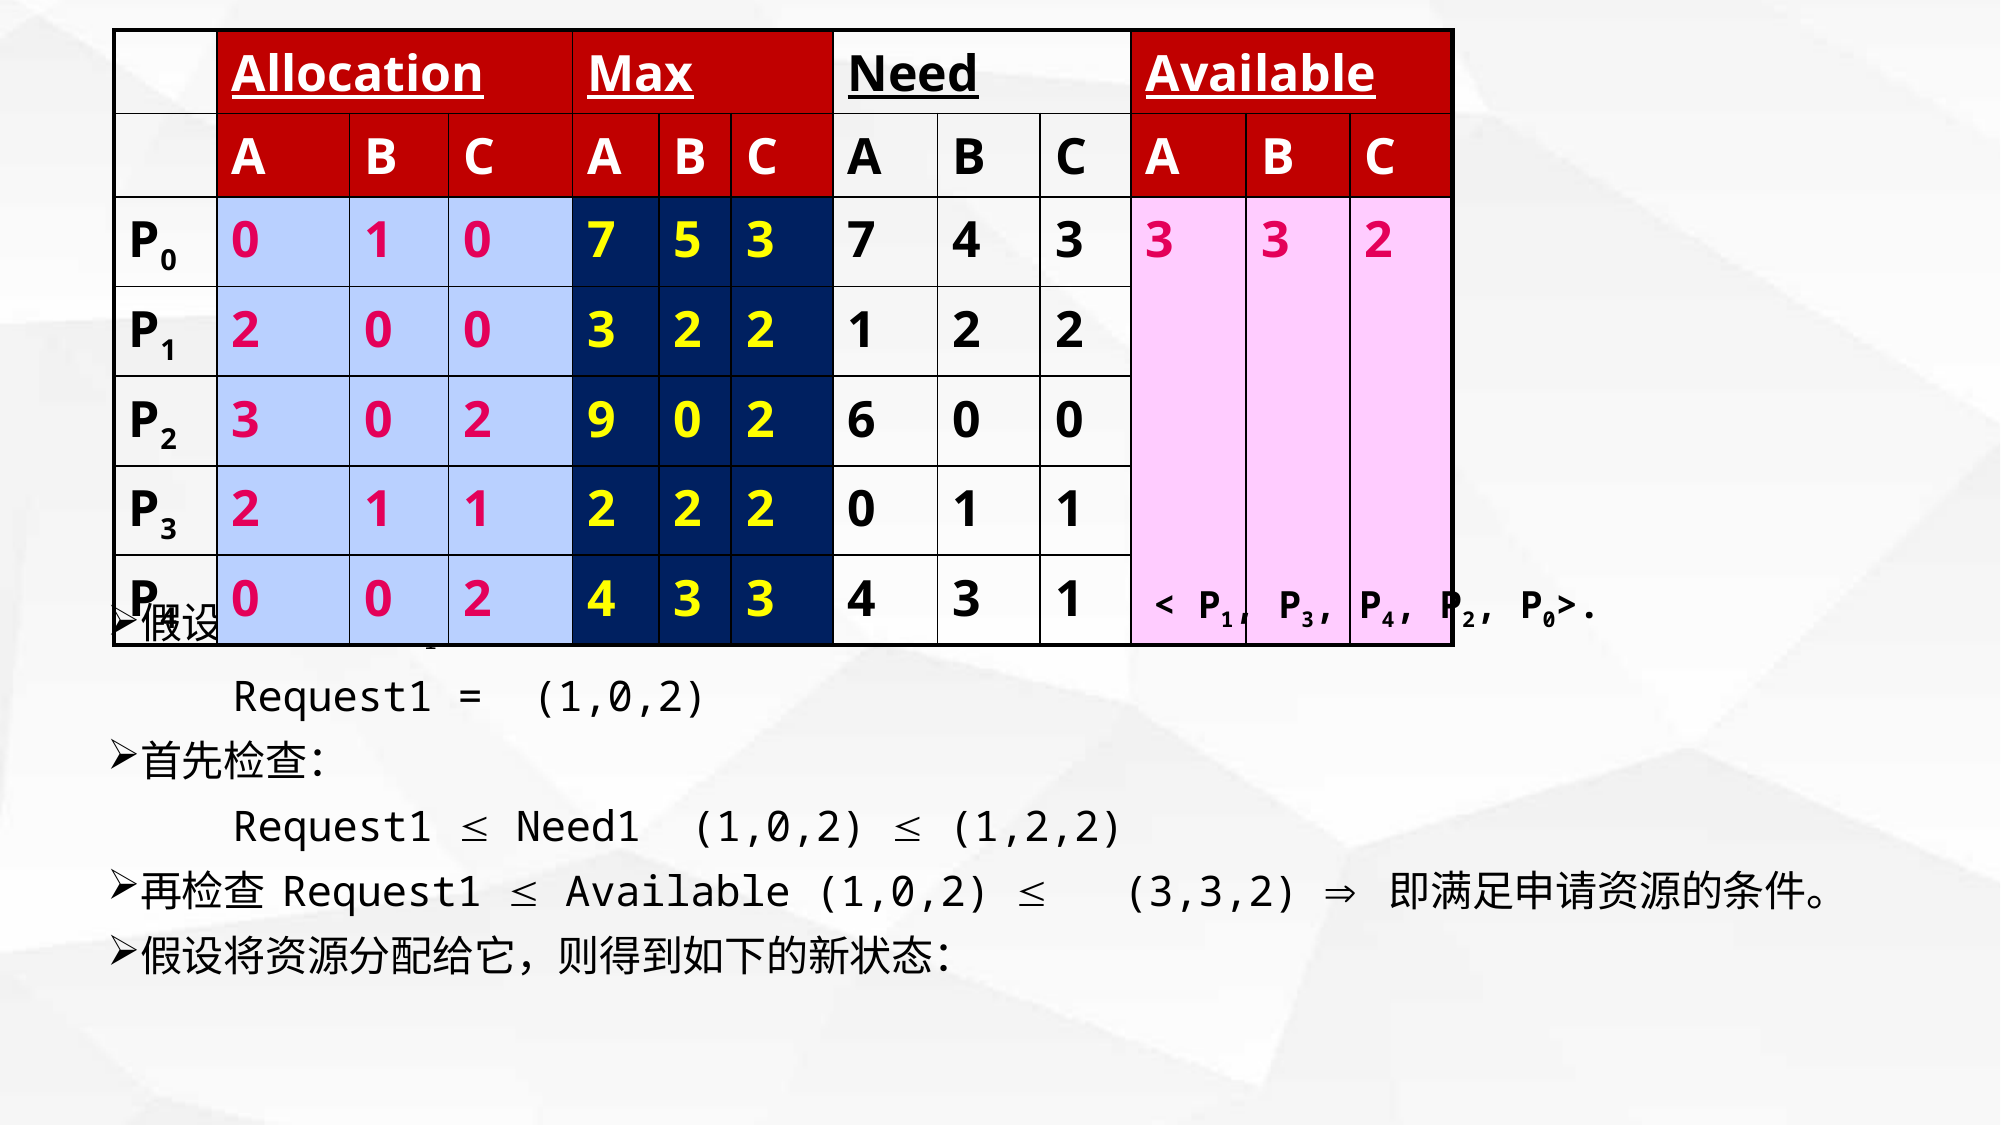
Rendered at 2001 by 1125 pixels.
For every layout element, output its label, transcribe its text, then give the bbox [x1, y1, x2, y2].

table_cell 0 [350, 377, 448, 465]
table_cell A [218, 114, 349, 196]
table_cell A [834, 114, 937, 196]
table_cell C [1351, 114, 1450, 196]
table_cell 2 [660, 287, 730, 375]
table_cell 7 [834, 198, 937, 286]
table_cell B [350, 114, 448, 196]
table_cell 2 [449, 377, 572, 465]
table_cell 1 [350, 198, 448, 286]
table_cell 1 [938, 467, 1039, 554]
table_cell 6 [834, 377, 937, 465]
table_cell 2 [938, 287, 1039, 375]
table_cell 1 [449, 467, 572, 554]
picture [0, 0, 2001, 1125]
table_cell 1 [1041, 467, 1130, 554]
table_cell P2 [116, 377, 216, 465]
table_cell 0 [449, 287, 572, 375]
table_cell C [1041, 114, 1130, 196]
table_cell C [732, 114, 832, 196]
table_cell 7 [573, 198, 658, 286]
table_cell 2 [1351, 198, 1450, 574]
table_cell 3 [732, 556, 832, 643]
table_header Max [573, 32, 832, 113]
table_header Need [834, 32, 1130, 113]
table_cell 0 [218, 198, 349, 286]
list 假设这时进程P1发出资源请求： Request1 = (1,0,2) 首先检查： Request1  Need1 (1,0,2)  (1,2,2) 再检查 Request1  Available (1,0,2)  (3,3,2)  即满足申请资源的条件。 假设将资源分配给它，则得到如下的新状态： [92, 589, 1836, 1097]
table_cell 2 [573, 467, 658, 554]
table_cell 4 [938, 198, 1039, 286]
table_cell 4 [573, 556, 658, 643]
table_cell 4 [834, 556, 937, 643]
table_cell [116, 114, 216, 196]
table_cell A [1132, 114, 1245, 196]
table_cell 0 [660, 377, 730, 465]
table_cell 0 [350, 287, 448, 375]
table_cell 2 [218, 467, 349, 554]
table_cell 3 [1247, 635, 1349, 643]
table_cell 0 [834, 467, 937, 554]
table_cell A [573, 114, 658, 196]
table_cell 2 [1041, 287, 1130, 375]
table_cell P4 [116, 556, 216, 643]
table_cell P0 [116, 198, 216, 286]
table_cell 3 [660, 556, 730, 643]
table_cell P1 [116, 287, 216, 375]
table_cell 5 [660, 198, 730, 286]
table_header Available [1132, 32, 1450, 113]
table_cell 2 [1351, 635, 1450, 643]
table_cell 0 [218, 556, 349, 643]
table_header Allocation [218, 32, 572, 113]
table_cell 2 [732, 377, 832, 465]
table_cell 0 [350, 556, 448, 643]
table_cell 2 [732, 287, 832, 375]
table_cell 0 [938, 377, 1039, 465]
table_cell 2 [218, 287, 349, 375]
table_cell 2 [660, 467, 730, 554]
table_cell 1 [1041, 556, 1130, 643]
table_cell 1 [350, 467, 448, 554]
table_cell 2 [449, 556, 572, 643]
table_cell 3 [573, 287, 658, 375]
table_cell B [938, 114, 1039, 196]
text_box < P1, P3, P4, P2, P0>. [1138, 574, 1638, 635]
table_cell 3 [938, 556, 1039, 643]
table_cell B [1247, 114, 1349, 196]
table_cell 1 [834, 287, 937, 375]
table_cell 3 [1041, 198, 1130, 286]
table_cell P3 [116, 467, 216, 554]
table_cell 9 [573, 377, 658, 465]
table_cell 0 [1041, 377, 1130, 465]
table_cell 2 [732, 467, 832, 554]
table_cell 3 [1132, 198, 1245, 643]
table_cell B [660, 114, 730, 196]
table_cell 0 [449, 198, 572, 286]
table_cell C [449, 114, 572, 196]
table_header [116, 32, 216, 113]
table_cell 3 [1247, 198, 1349, 574]
table_cell 3 [732, 198, 832, 286]
table_cell 3 [218, 377, 349, 465]
